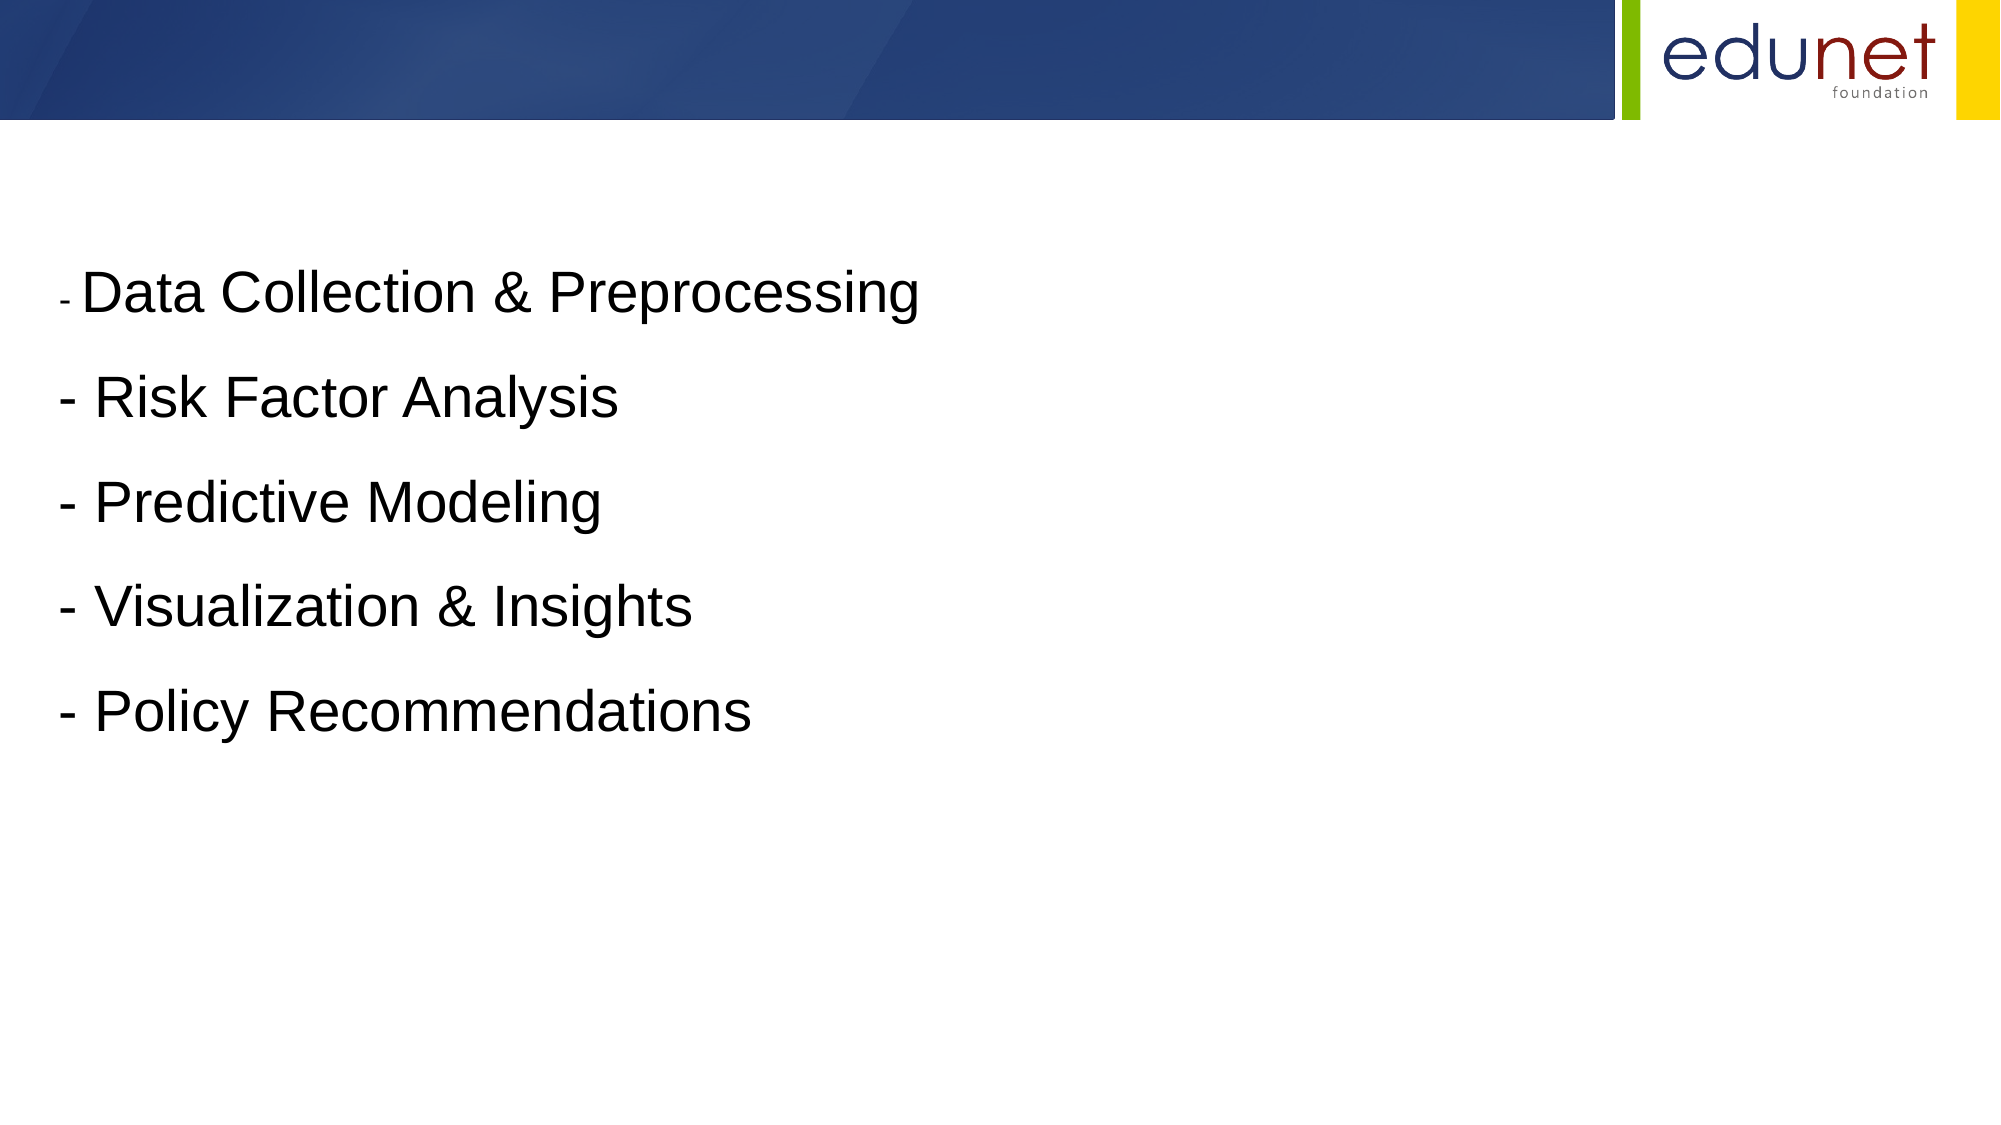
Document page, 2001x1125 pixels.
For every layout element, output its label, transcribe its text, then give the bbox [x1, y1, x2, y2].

picture [1652, 12, 1948, 108]
text_box - Data Collection & Preprocessing - Risk Factor Analysis - Predictive Modeling - Visualization & Insights - Policy Recommendations [43, 166, 1045, 751]
